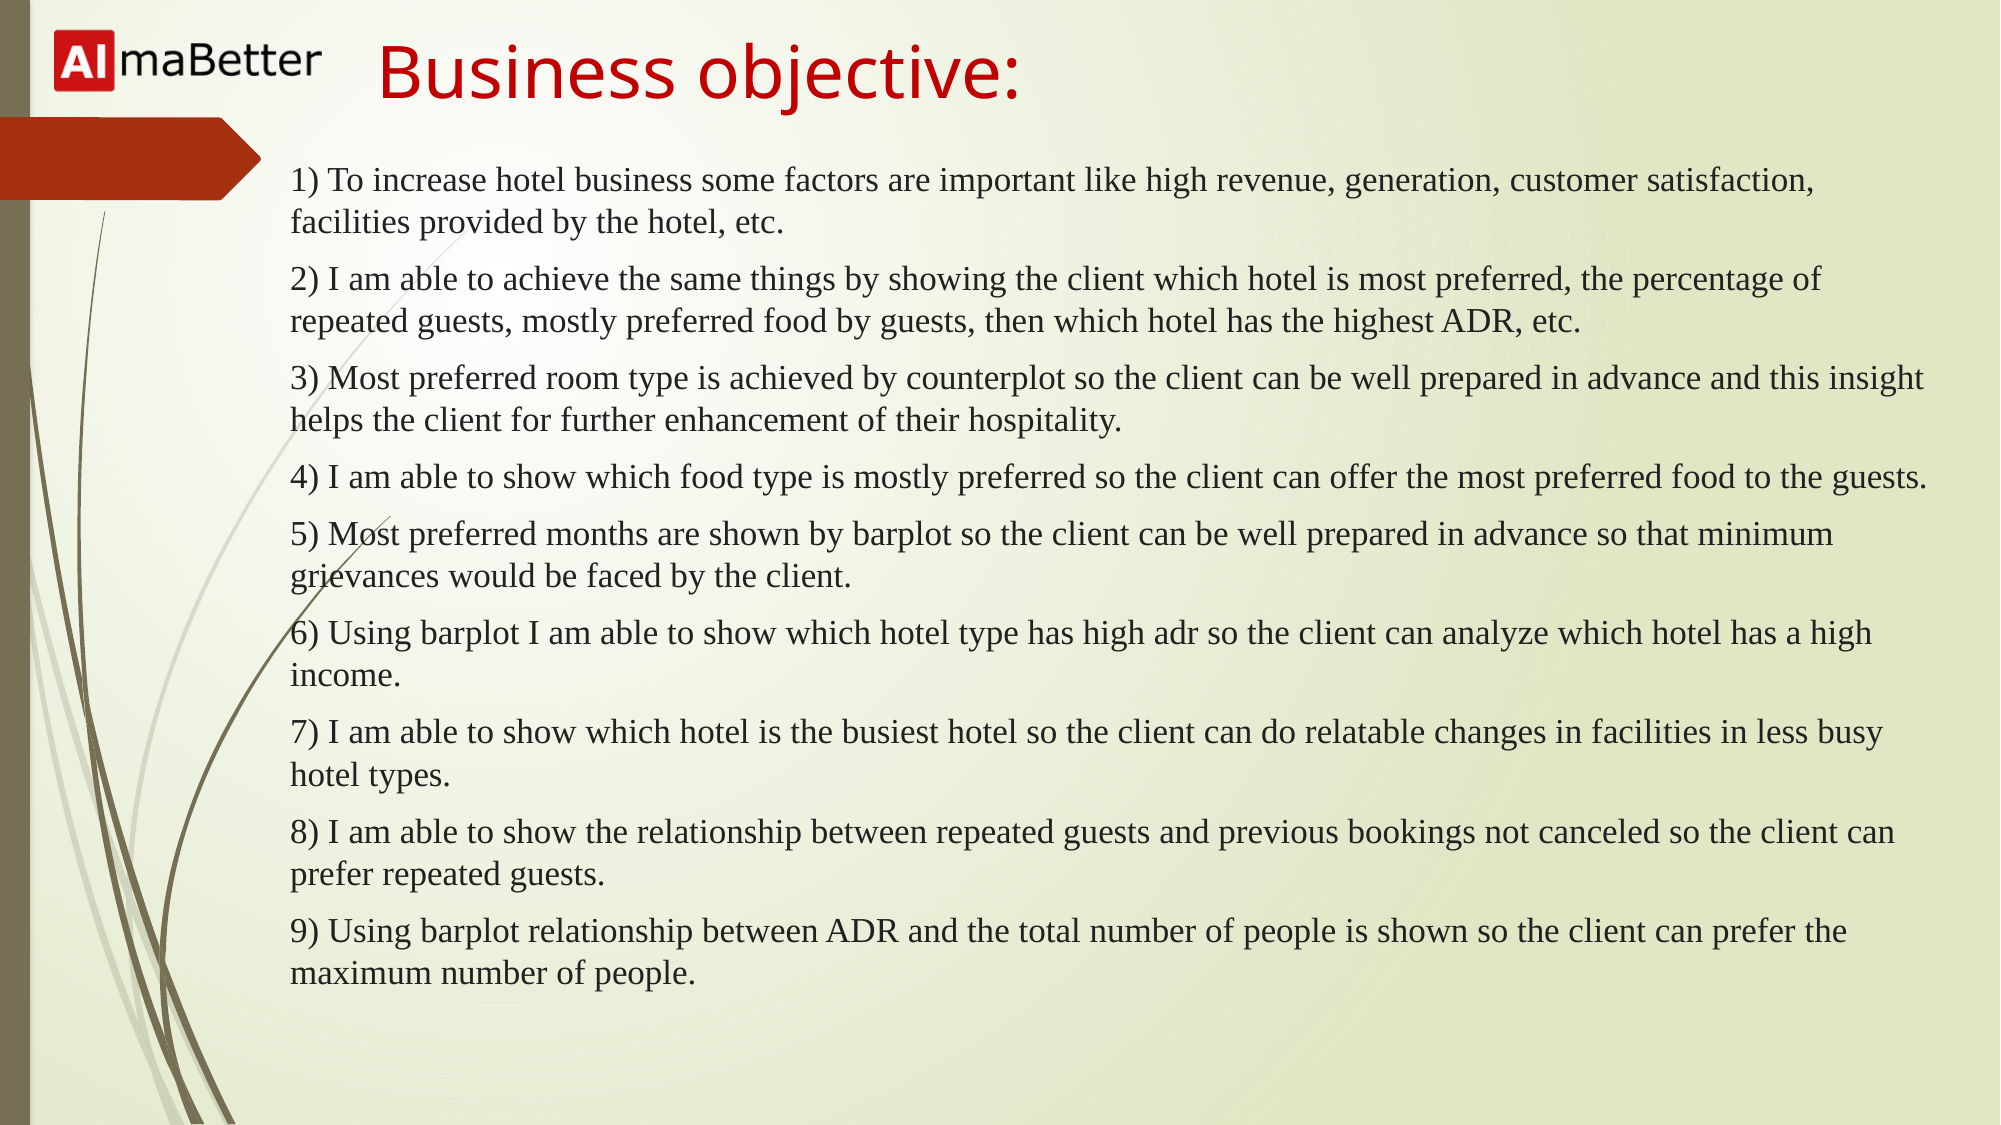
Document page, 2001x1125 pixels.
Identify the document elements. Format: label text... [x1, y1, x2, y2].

picture [54, 25, 322, 94]
list 1) To increase hotel business some factors are important like high revenue, generation, customer satisfaction, facilities provided by the hotel, etc. 2) I am able to achieve the same things by showing the client which hotel is most preferred, the percentage of repeated guests, mostly preferred food by guests, then which hotel has the highest ADR, etc. 3) Most preferred room type is achieved by counterplot so the client can be well prepared in advance and this insight helps the client for further enhancement of their hospitality. 4) I am able to show which food type is mostly preferred so the client can offer the most preferred food to the guests. 5) Most preferred months are shown by barplot so the client can be well prepared in advance so that minimum grievances would be faced by the client. 6) Using barplot I am able to show which hotel type has high adr so the client can analyze which hotel has a high income. 7) I am able to show which hotel is the busiest hotel so the client can do relatable changes in facilities in less busy hotel types. 8) I am able to show the relationship between repeated guests and previous bookings not canceled so the client can prefer repeated guests. 9) Using barplot relationship between ADR and the total number of people is shown so the client can prefer the maximum number of people. [275, 148, 1958, 1050]
title Business objective: [361, 18, 2000, 121]
